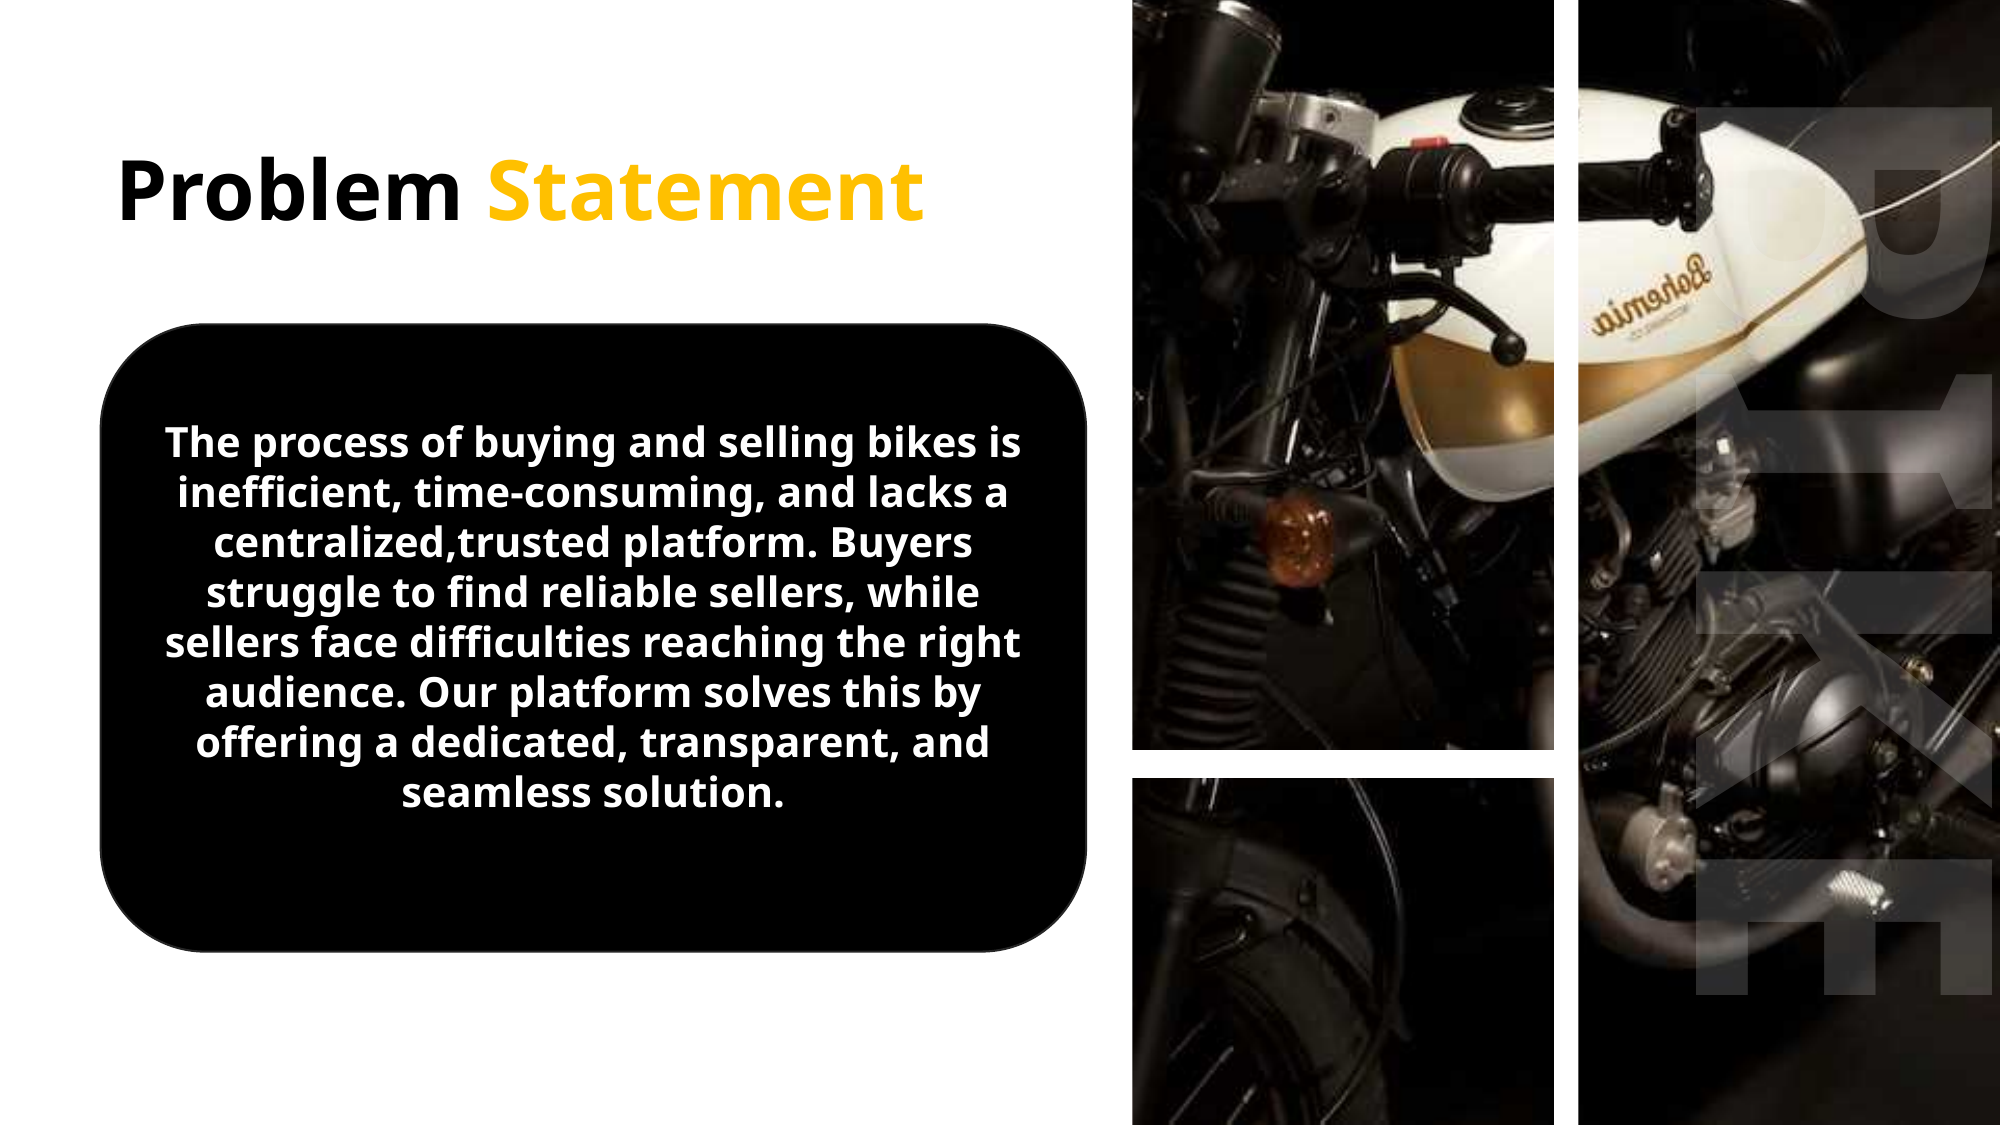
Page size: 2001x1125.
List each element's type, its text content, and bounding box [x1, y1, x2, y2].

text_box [100, 129, 1899, 480]
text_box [1132, 0, 2000, 1125]
text_box The process of buying and selling bikes is inefficient, time-consuming, and lacks a centralized,trusted platform. Buyers struggle to find reliable sellers, while sellers face difficulties reaching the right audience. Our platform solves this by offering a dedicated, transparent, and seamless solution. [99, 420, 1088, 953]
